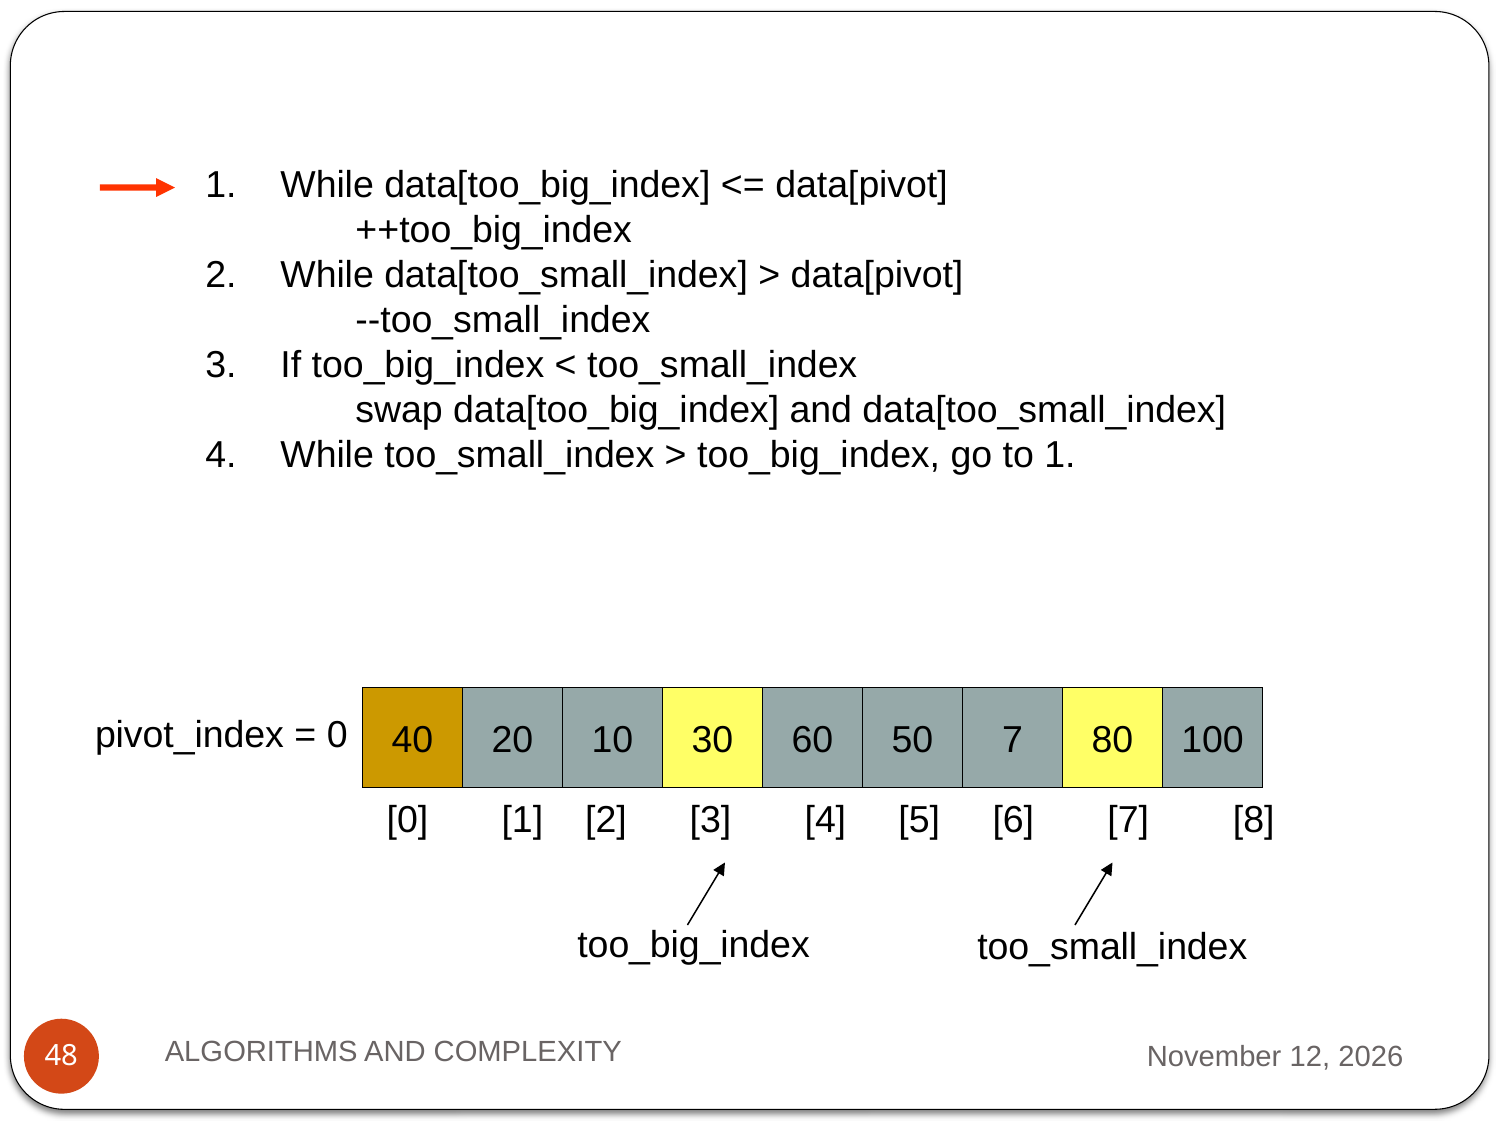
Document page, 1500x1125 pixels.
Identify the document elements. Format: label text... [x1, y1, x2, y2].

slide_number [1012, 1015, 1419, 1094]
text_box too_big_index [562, 912, 1038, 973]
text_box While data[too_big_index] <= data[pivot] ++too_big_index While data[too_small_index] > data[pivot] --too_small_index If too_big_index < too_small_index swap data[too_big_index] and data[too_small_index] While too_small_index > too_big_index, go to 1. [190, 152, 1392, 618]
text_box 40 [362, 687, 462, 788]
slide_number 48 [23, 1018, 99, 1094]
text_box 60 [762, 687, 862, 787]
text_box 10 [562, 687, 662, 787]
text_box 20 [462, 687, 562, 787]
text_box [0] [1] [2] [3] [4] [5] [6] [7] [8] [371, 787, 1292, 848]
text_box 100 [1162, 687, 1263, 787]
text_box [687, 862, 725, 926]
text_box too_small_index [962, 914, 1313, 975]
text_box 30 [662, 687, 762, 787]
text_box 50 [862, 687, 962, 787]
text_box [99, 181, 175, 194]
footer ALGORITHMS AND COMPLEXITY [150, 1012, 800, 1088]
text_box 80 [1062, 687, 1162, 787]
text_box 7 [962, 687, 1062, 787]
text_box [1074, 862, 1113, 926]
text_box pivot_index = 0 [80, 702, 363, 762]
